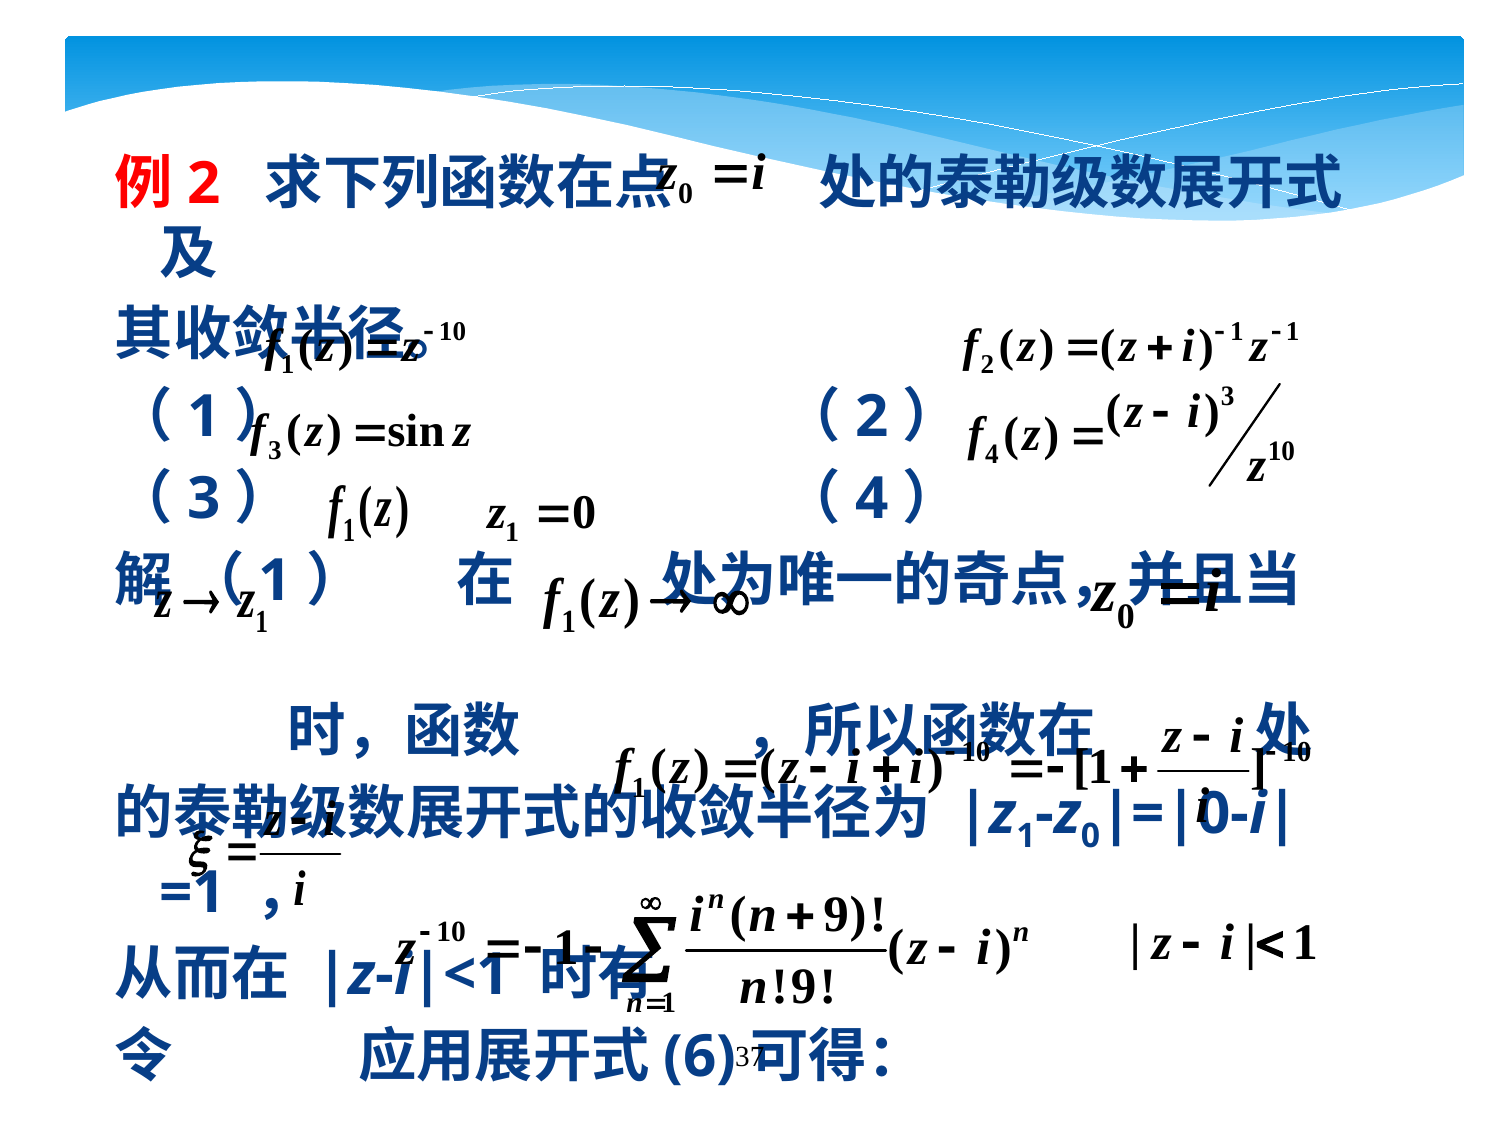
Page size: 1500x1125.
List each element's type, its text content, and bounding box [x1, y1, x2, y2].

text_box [147, 562, 277, 646]
slide_number 37 [654, 1033, 846, 1086]
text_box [1124, 912, 1326, 982]
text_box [1080, 549, 1237, 644]
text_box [233, 399, 483, 471]
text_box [478, 479, 604, 553]
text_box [312, 467, 417, 556]
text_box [647, 137, 778, 216]
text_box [945, 310, 1309, 376]
list 例2 求下列函数在点 处的泰勒级数展开式及 其收敛半径。 （1） （2） （3） （4） 解 （1） 在 处为唯一的奇点，并且当 时，函数 ，所以函数在 处 的泰勒级数展开式的收敛半径为 |z1-z0|=|0-i|=1 ， 从而在 |z-i|<1 时有 令 应用展开式(6)可得： [99, 137, 1413, 1001]
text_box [247, 310, 475, 385]
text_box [182, 787, 350, 917]
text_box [596, 703, 1322, 835]
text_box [950, 373, 1309, 496]
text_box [525, 560, 760, 646]
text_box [386, 874, 1038, 1024]
